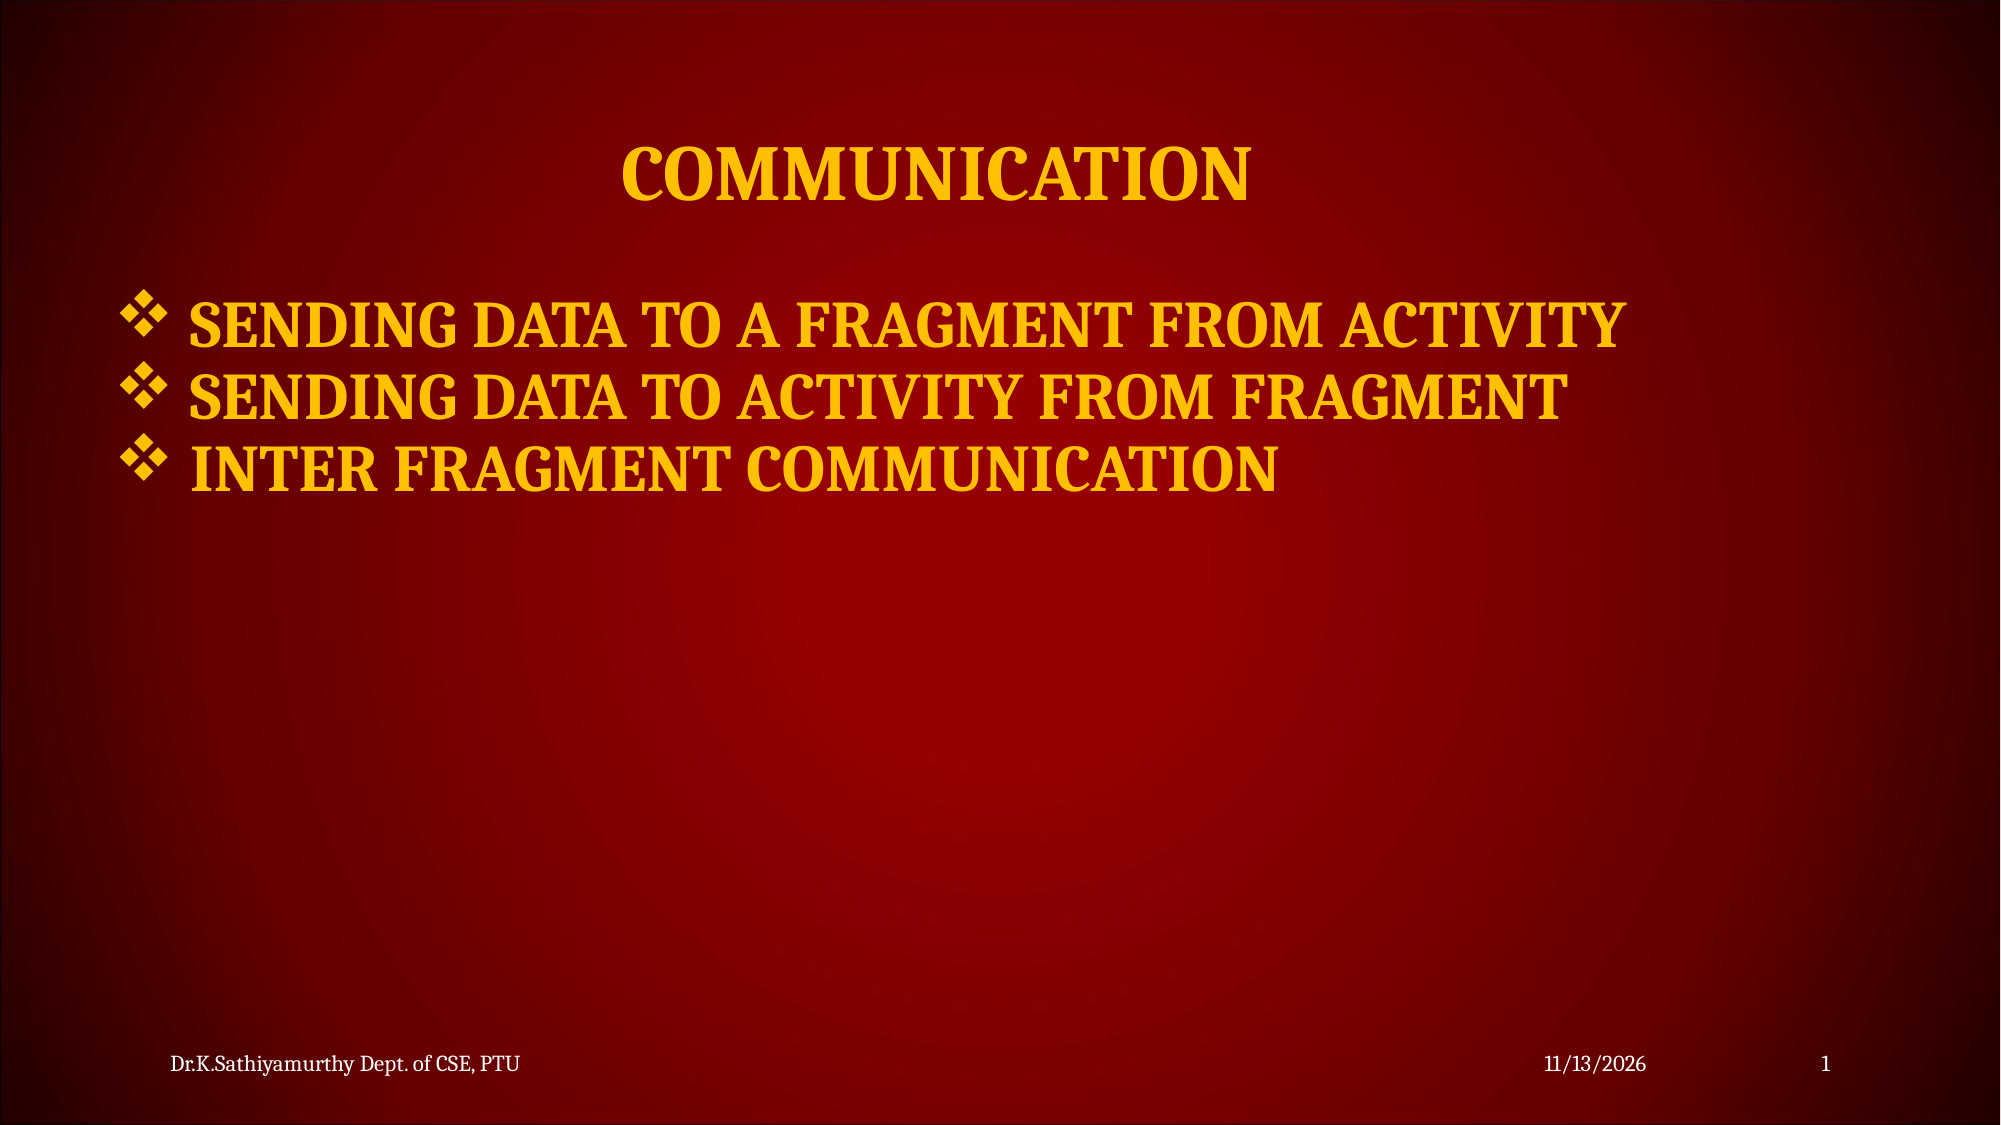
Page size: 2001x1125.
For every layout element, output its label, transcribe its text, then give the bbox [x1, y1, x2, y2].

slide_number 1 [1713, 1045, 1850, 1078]
text_box COMMUNICATION SENDING DATA TO A FRAGMENT FROM ACTIVITY SENDING DATA TO ACTIVITY FROM FRAGMENT INTER FRAGMENT COMMUNICATION [99, 124, 1775, 513]
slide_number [1433, 1045, 1667, 1078]
picture [0, 0, 2001, 1125]
footer Dr.K.Sathiyamurthy Dept. of CSE, PTU [150, 1045, 1367, 1078]
